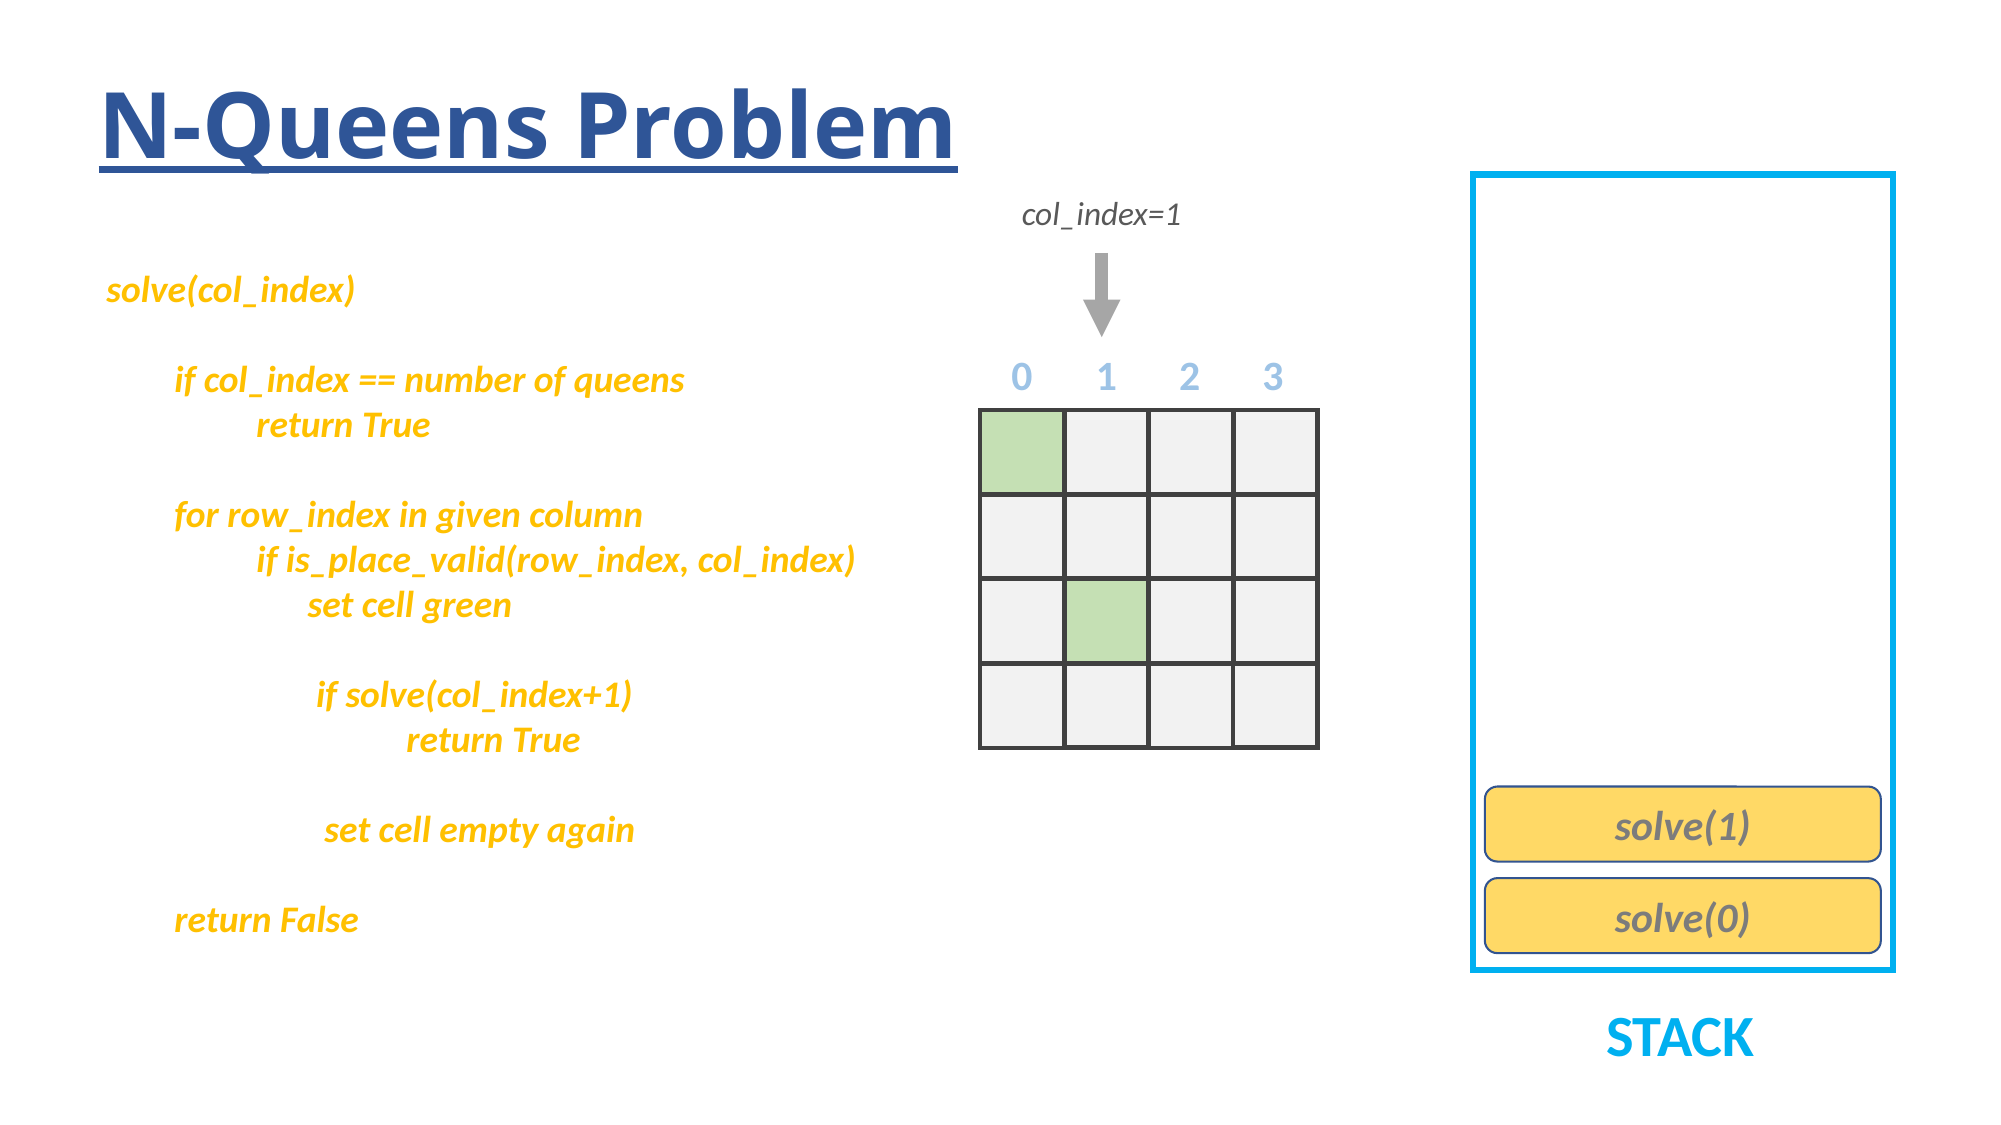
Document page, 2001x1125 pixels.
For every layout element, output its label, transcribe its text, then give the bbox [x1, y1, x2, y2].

text_box solve(0) [1483, 877, 1882, 955]
text_box [1148, 578, 1232, 663]
text_box [1063, 662, 1150, 749]
text_box [1148, 409, 1232, 493]
text_box [1232, 409, 1319, 493]
text_box [979, 409, 1063, 493]
text_box [1063, 578, 1148, 662]
text_box STACK [1591, 990, 1775, 1076]
text_box solve(1) [1483, 785, 1882, 863]
text_box [979, 663, 1063, 749]
text_box [1063, 409, 1148, 493]
text_box [1232, 662, 1318, 749]
text_box [1063, 493, 1148, 578]
text_box col_index=1 [1007, 185, 1197, 240]
text_box 2 [1164, 341, 1216, 407]
text_box [1472, 174, 1894, 971]
text_box solve(col_index) if col_index == number of queens return True for row_index in given column if is_place_valid(row_index, col_index) set cell green if solve(col_index+1) return True set cell empty again return False [91, 257, 872, 993]
text_box 0 [996, 341, 1048, 407]
text_box [979, 493, 1063, 578]
title N-Queens Problem [83, 20, 1809, 238]
text_box [1148, 493, 1232, 578]
text_box [1232, 493, 1319, 578]
text_box 3 [1247, 341, 1299, 407]
text_box 1 [1081, 341, 1132, 407]
text_box [1232, 578, 1319, 665]
text_box [979, 578, 1063, 663]
text_box [1148, 663, 1232, 749]
